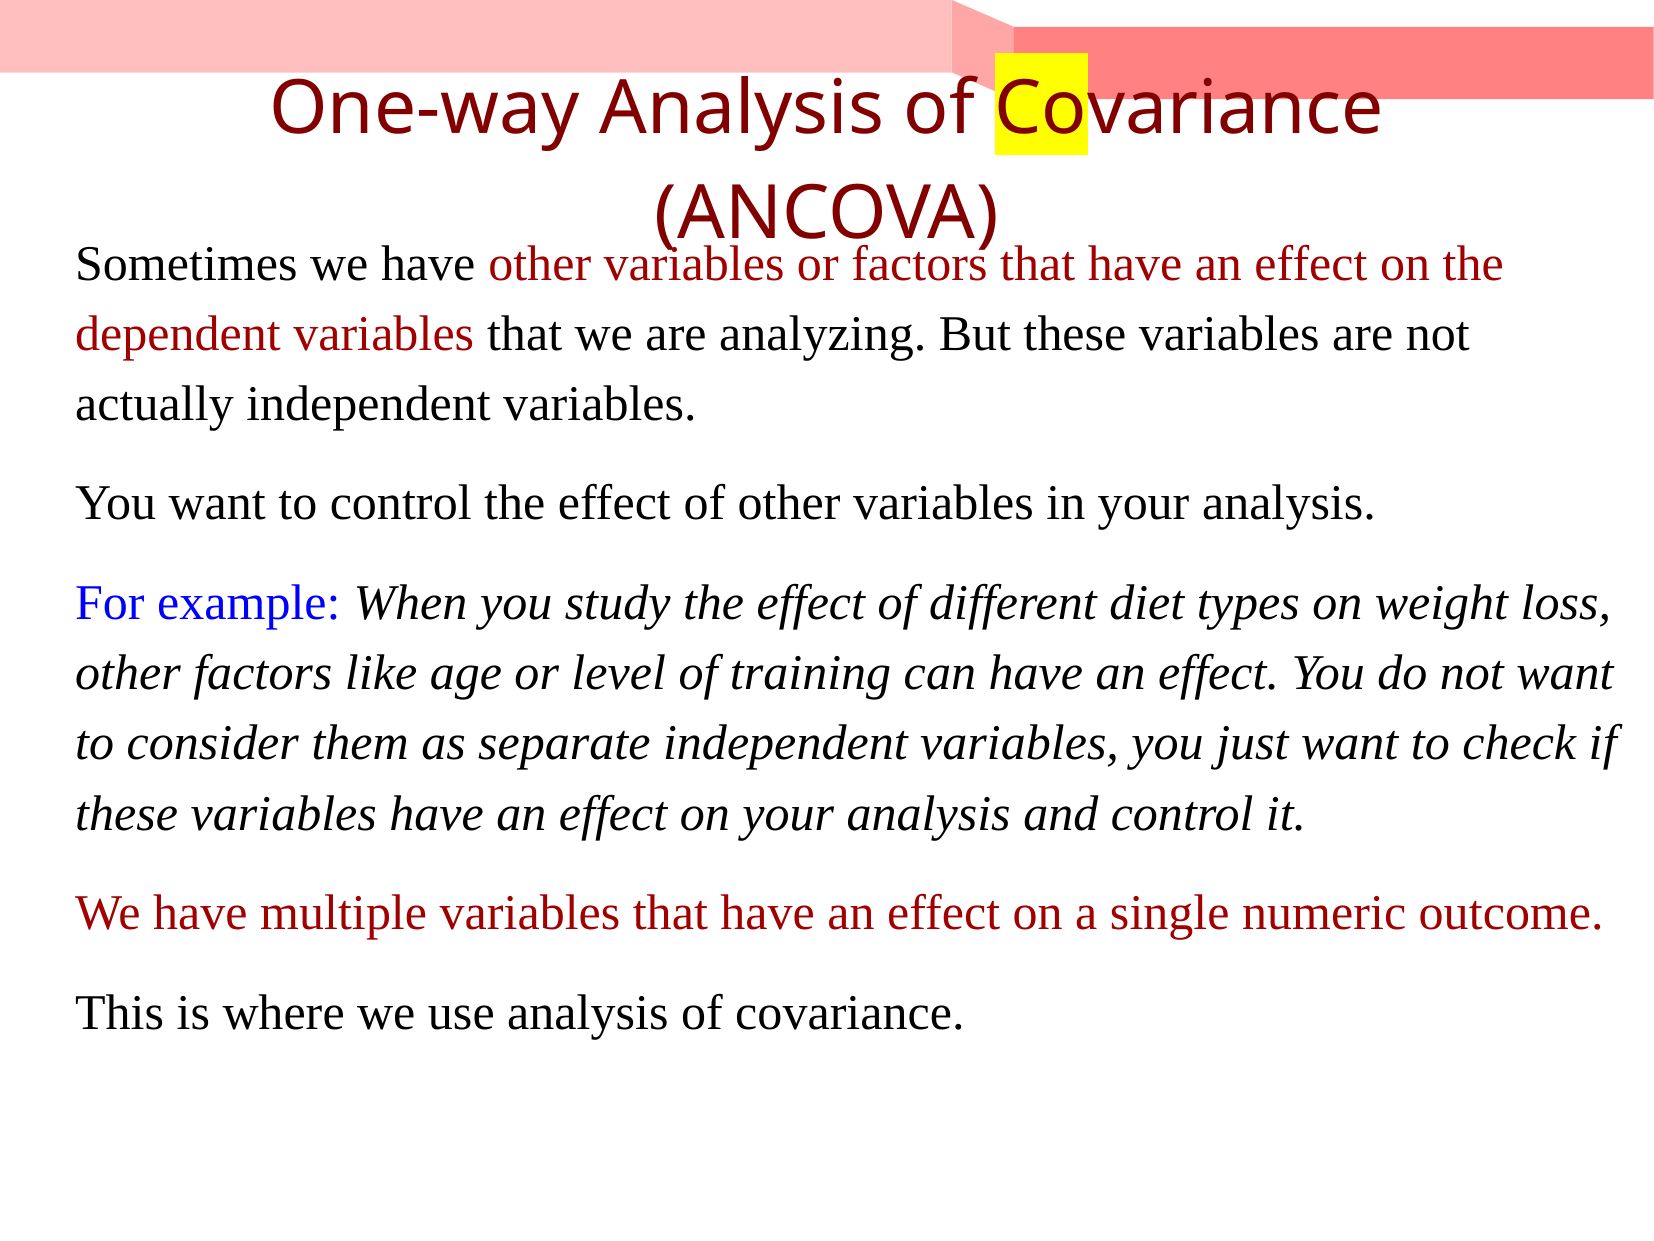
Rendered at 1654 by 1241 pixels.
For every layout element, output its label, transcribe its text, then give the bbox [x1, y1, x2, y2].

list Sometimes we have other variables or factors that have an effect on the dependent variables that we are analyzing. But these variables are not actually independent variables. You want to control the effect of other variables in your analysis. For example: When you study the effect of different diet types on weight loss, other factors like age or level of training can have an effect. You do not want to consider them as separate independent variables, you just want to check if these variables have an effect on your analysis and control it. We have multiple variables that have an effect on a single numeric outcome. This is where we use analysis of covariance. [45, 220, 1627, 1045]
title One-way Analysis of Covariance (ANCOVA) [114, 45, 1540, 220]
